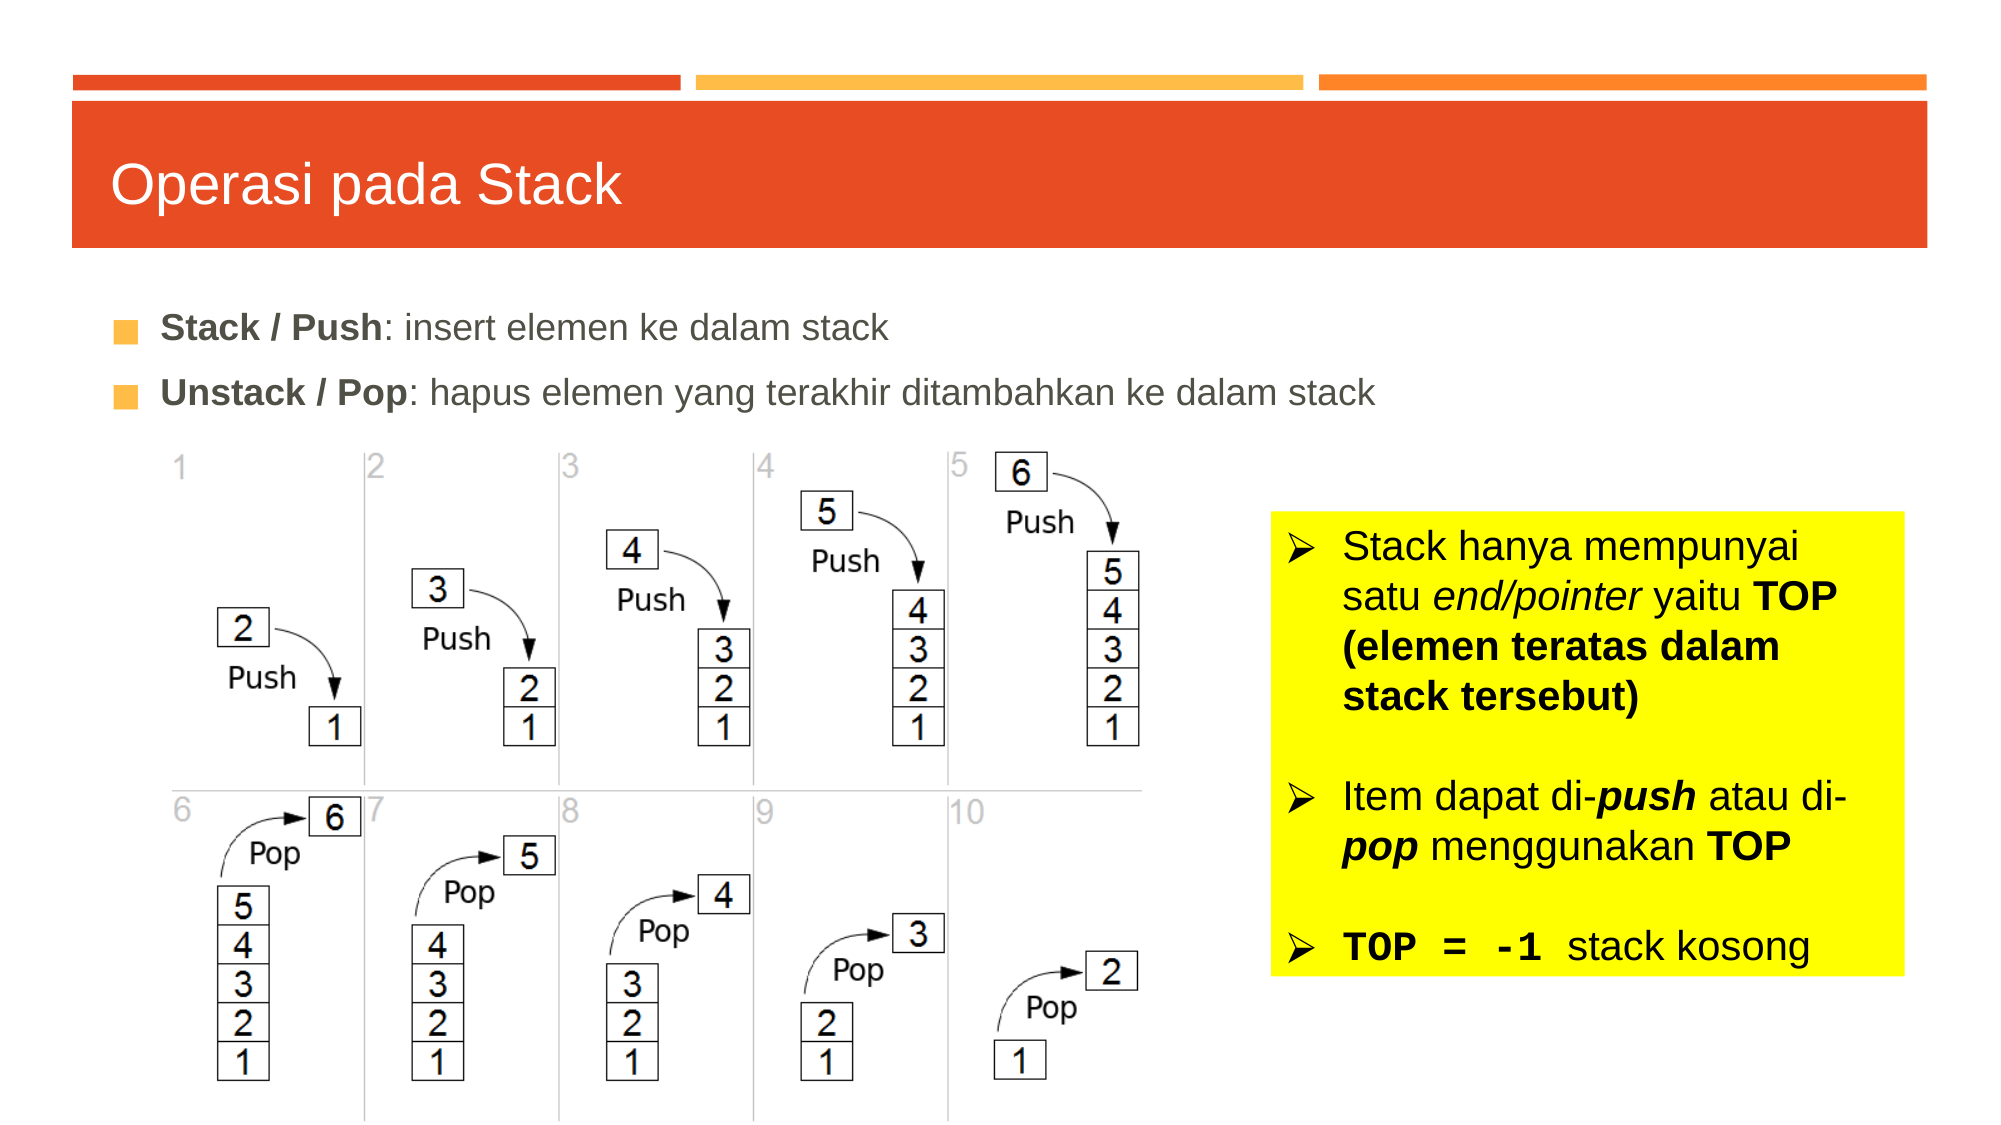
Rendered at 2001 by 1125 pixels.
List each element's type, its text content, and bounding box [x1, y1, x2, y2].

title Operasi pada Stack [95, 115, 1905, 248]
list Stack / Push: insert elemen ke dalam stack Unstack / Pop: hapus elemen yang terakhir ditambahkan ke dalam stack [95, 295, 1518, 479]
text_box Stack hanya mempunyai satu end/pointer yaitu TOP (elemen teratas dalam stack tersebut) Item dapat di-push atau di-pop menggunakan TOP TOP = -1 stack kosong [1271, 511, 1905, 977]
picture [172, 447, 1142, 1125]
